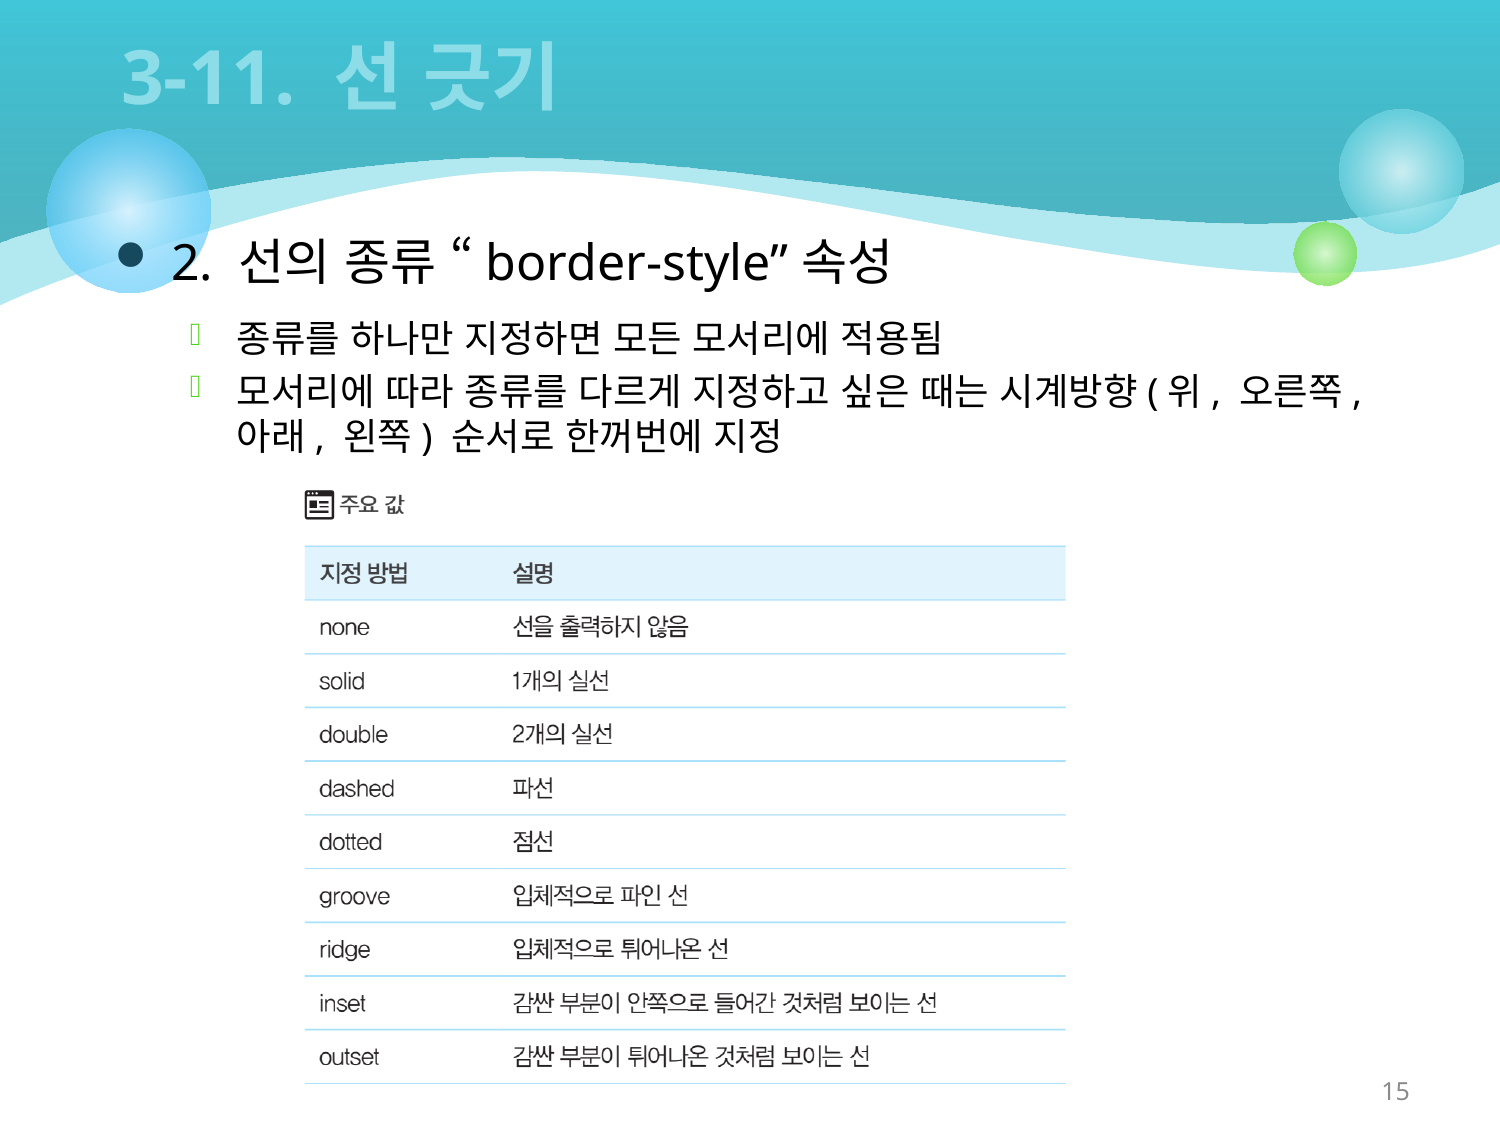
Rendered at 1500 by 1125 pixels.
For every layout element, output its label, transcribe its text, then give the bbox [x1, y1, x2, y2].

text_box 2. 선의 종류 “border-style”속성 종류를 하나만 지정하면 모든 모서리에 적용됨 모서리에 따라 종류를 다르게 지정하고 싶은 때는 시계방향(위, 오른쪽, 아래, 왼쪽) 순서로 한꺼번에 지정 [99, 192, 1456, 1016]
text_box 3-11. 선 긋기 [105, 9, 1456, 139]
slide_number 15 [1074, 1072, 1425, 1113]
picture [287, 478, 1076, 1094]
